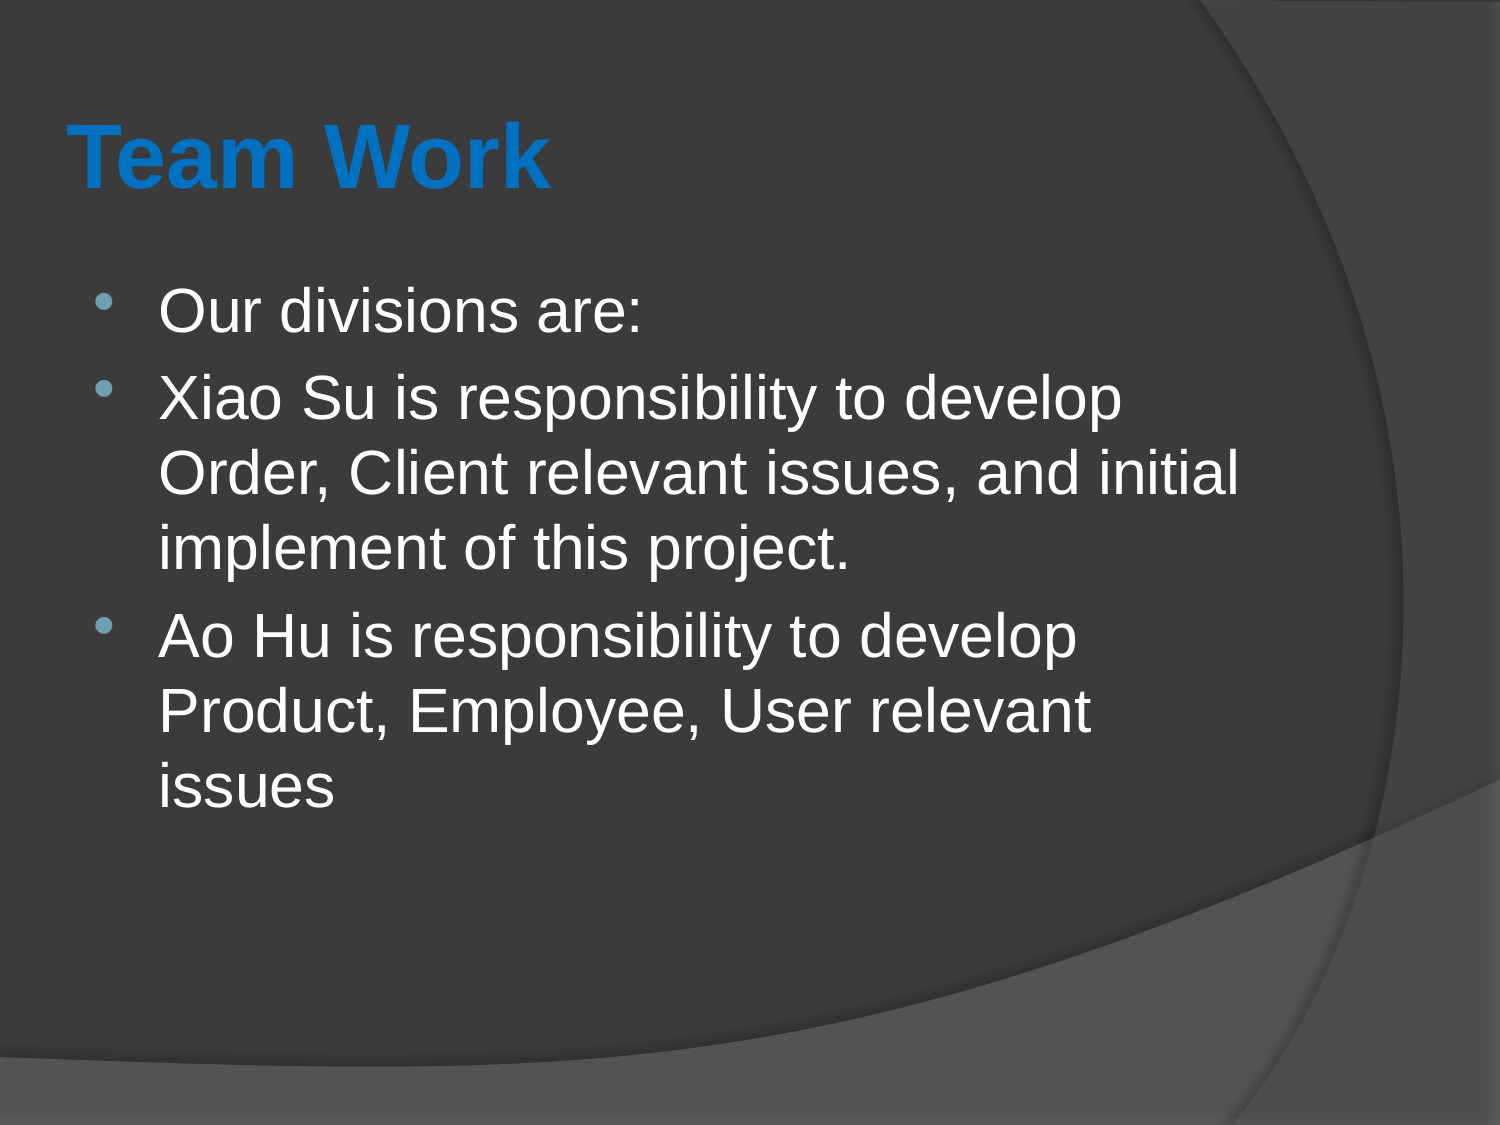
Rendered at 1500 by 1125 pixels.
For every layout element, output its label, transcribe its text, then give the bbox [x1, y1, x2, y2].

text_box Team Work [58, 58, 1284, 247]
list Our divisions are: Xiao Su is responsibility to develop Order, Client relevant issues, and initial implement of this project. Ao Hu is responsibility to develop Product, Employee, User relevant issues [75, 262, 1300, 1005]
